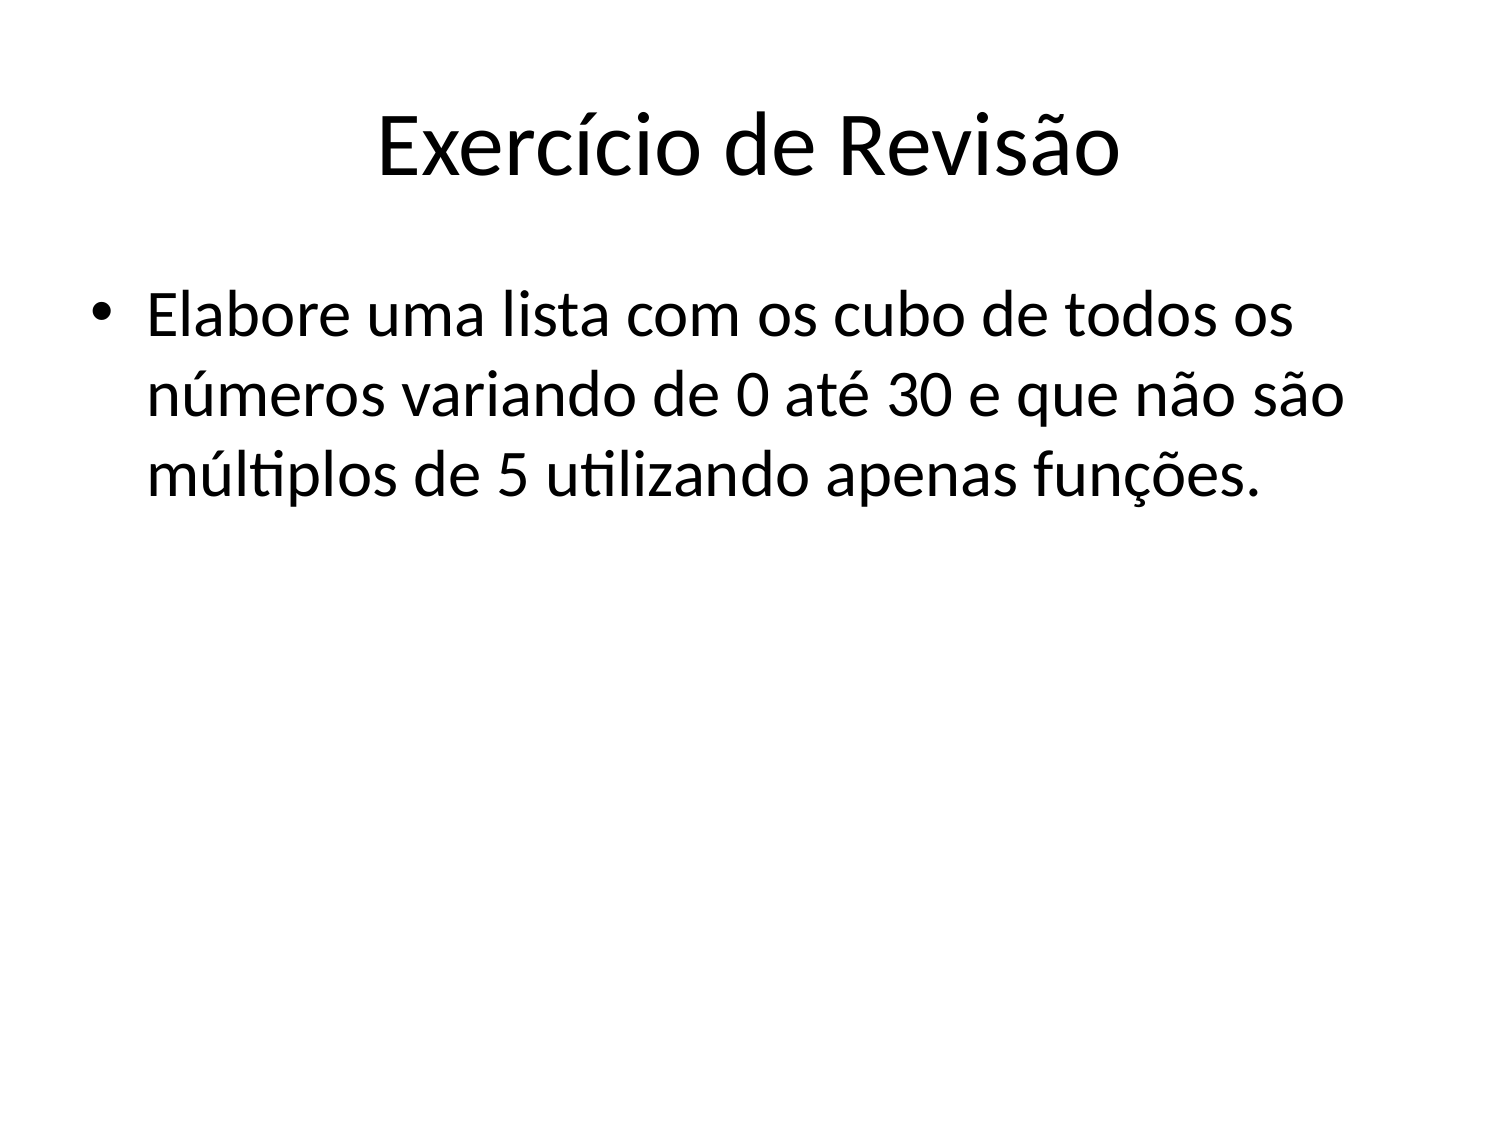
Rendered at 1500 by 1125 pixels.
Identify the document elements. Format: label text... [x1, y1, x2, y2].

title Exercício de Revisão [75, 45, 1425, 233]
list Elabore uma lista com os cubo de todos os números variando de 0 até 30 e que não são múltiplos de 5 utilizando apenas funções. [75, 262, 1425, 1005]
